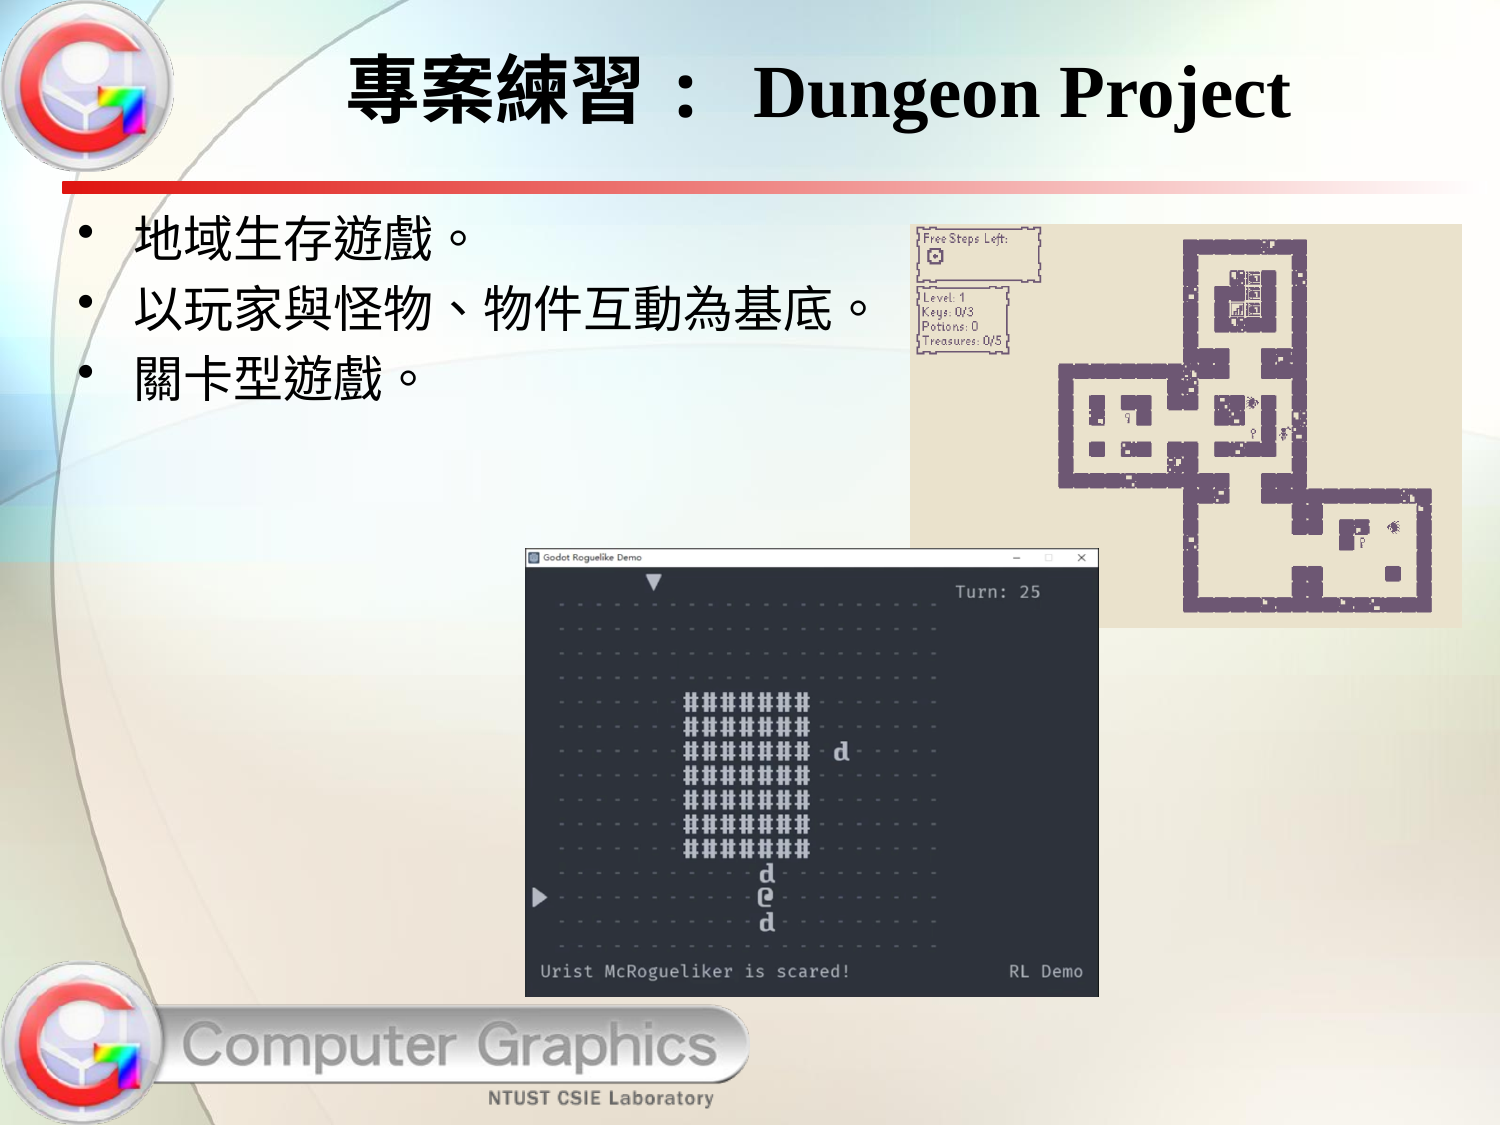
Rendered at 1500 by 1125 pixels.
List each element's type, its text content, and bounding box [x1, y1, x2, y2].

title 專案練習: Dungeon Project [174, 24, 1463, 150]
picture [0, 0, 1500, 1125]
list 地域生存遊戲。 以玩家與怪物、物件互動為基底。 關卡型遊戲。 [62, 200, 1463, 1000]
